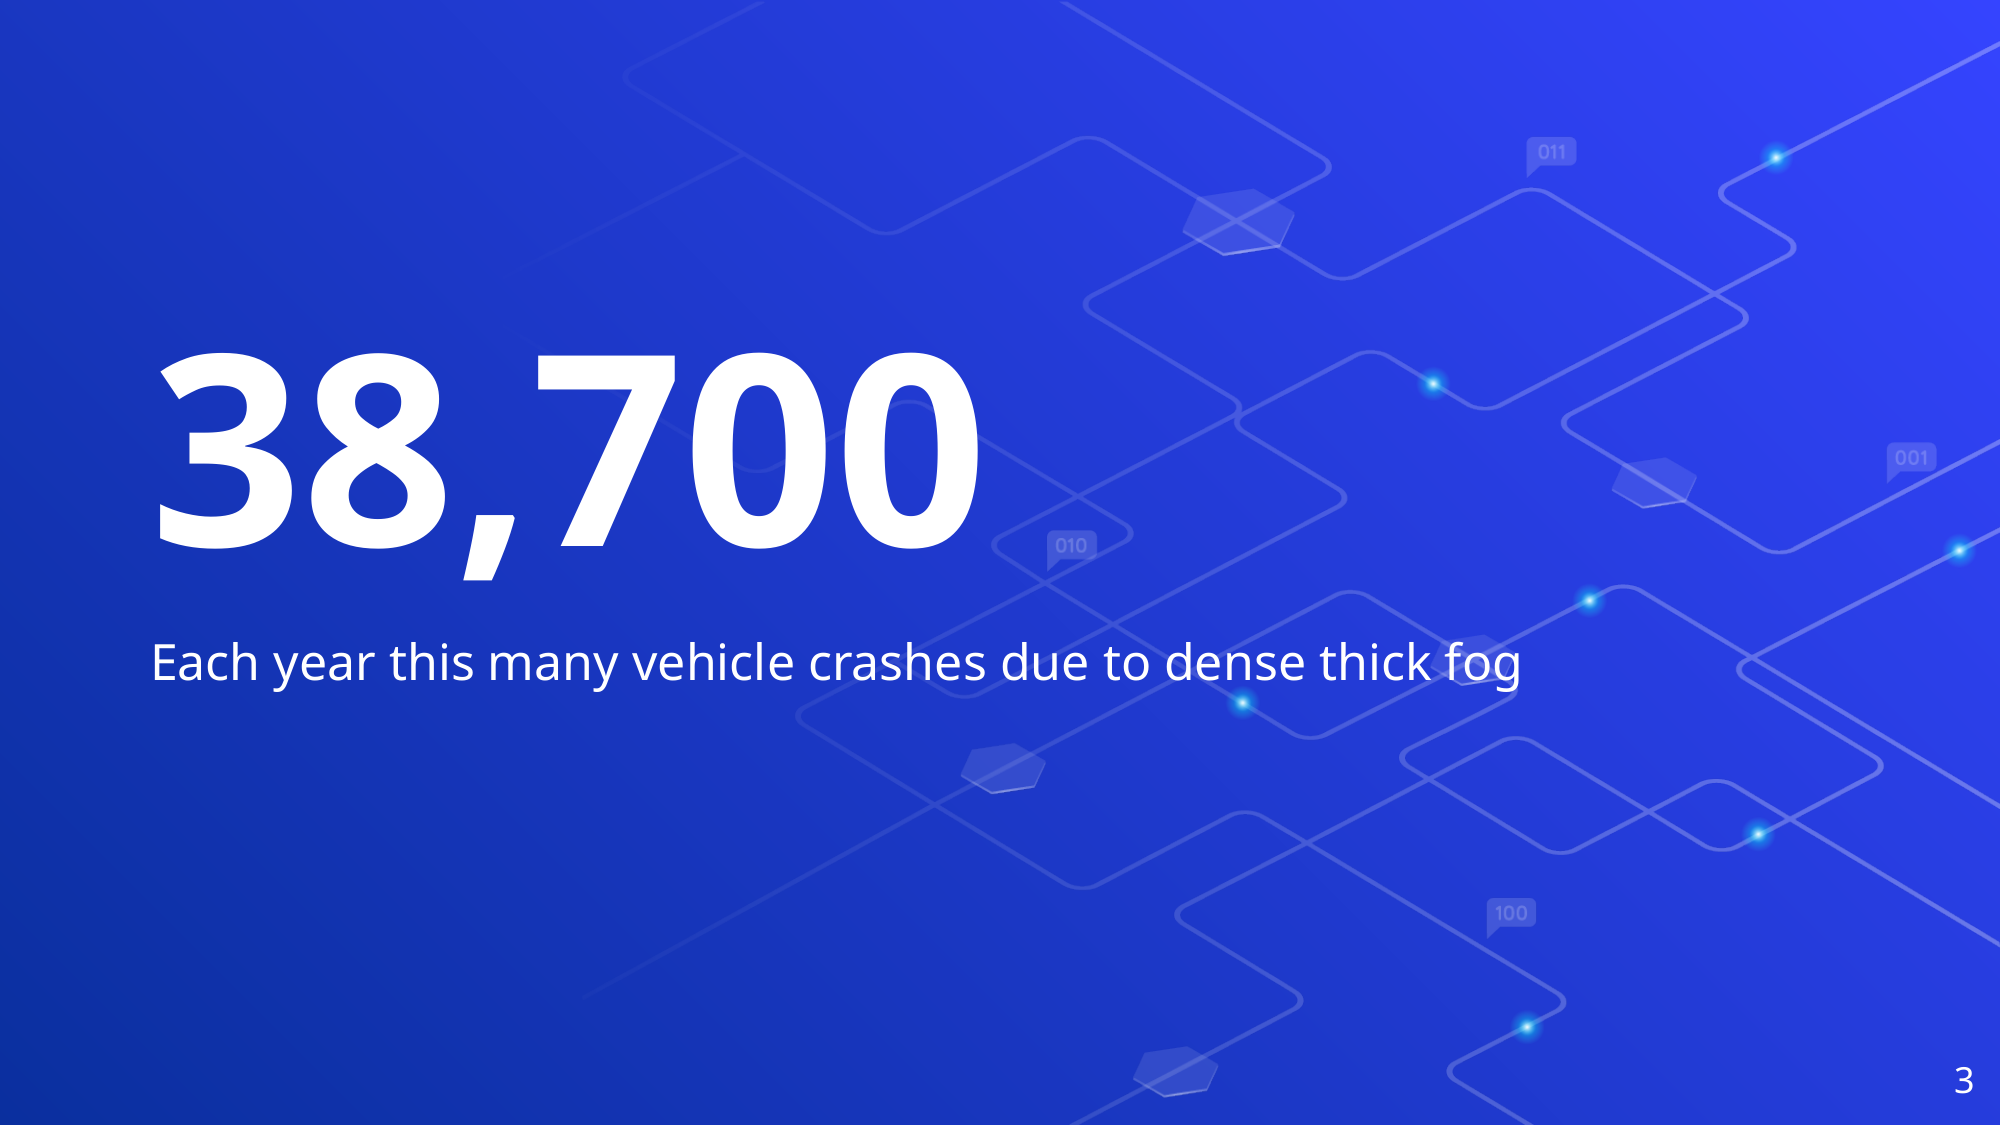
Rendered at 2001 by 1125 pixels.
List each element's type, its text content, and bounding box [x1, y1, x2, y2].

subtitle Each year this many vehicle crashes due to dense thick fog [150, 621, 1850, 793]
title 38,700 [150, 346, 1850, 600]
picture [0, 0, 2000, 1125]
slide_number 3 [1854, 1038, 1975, 1125]
